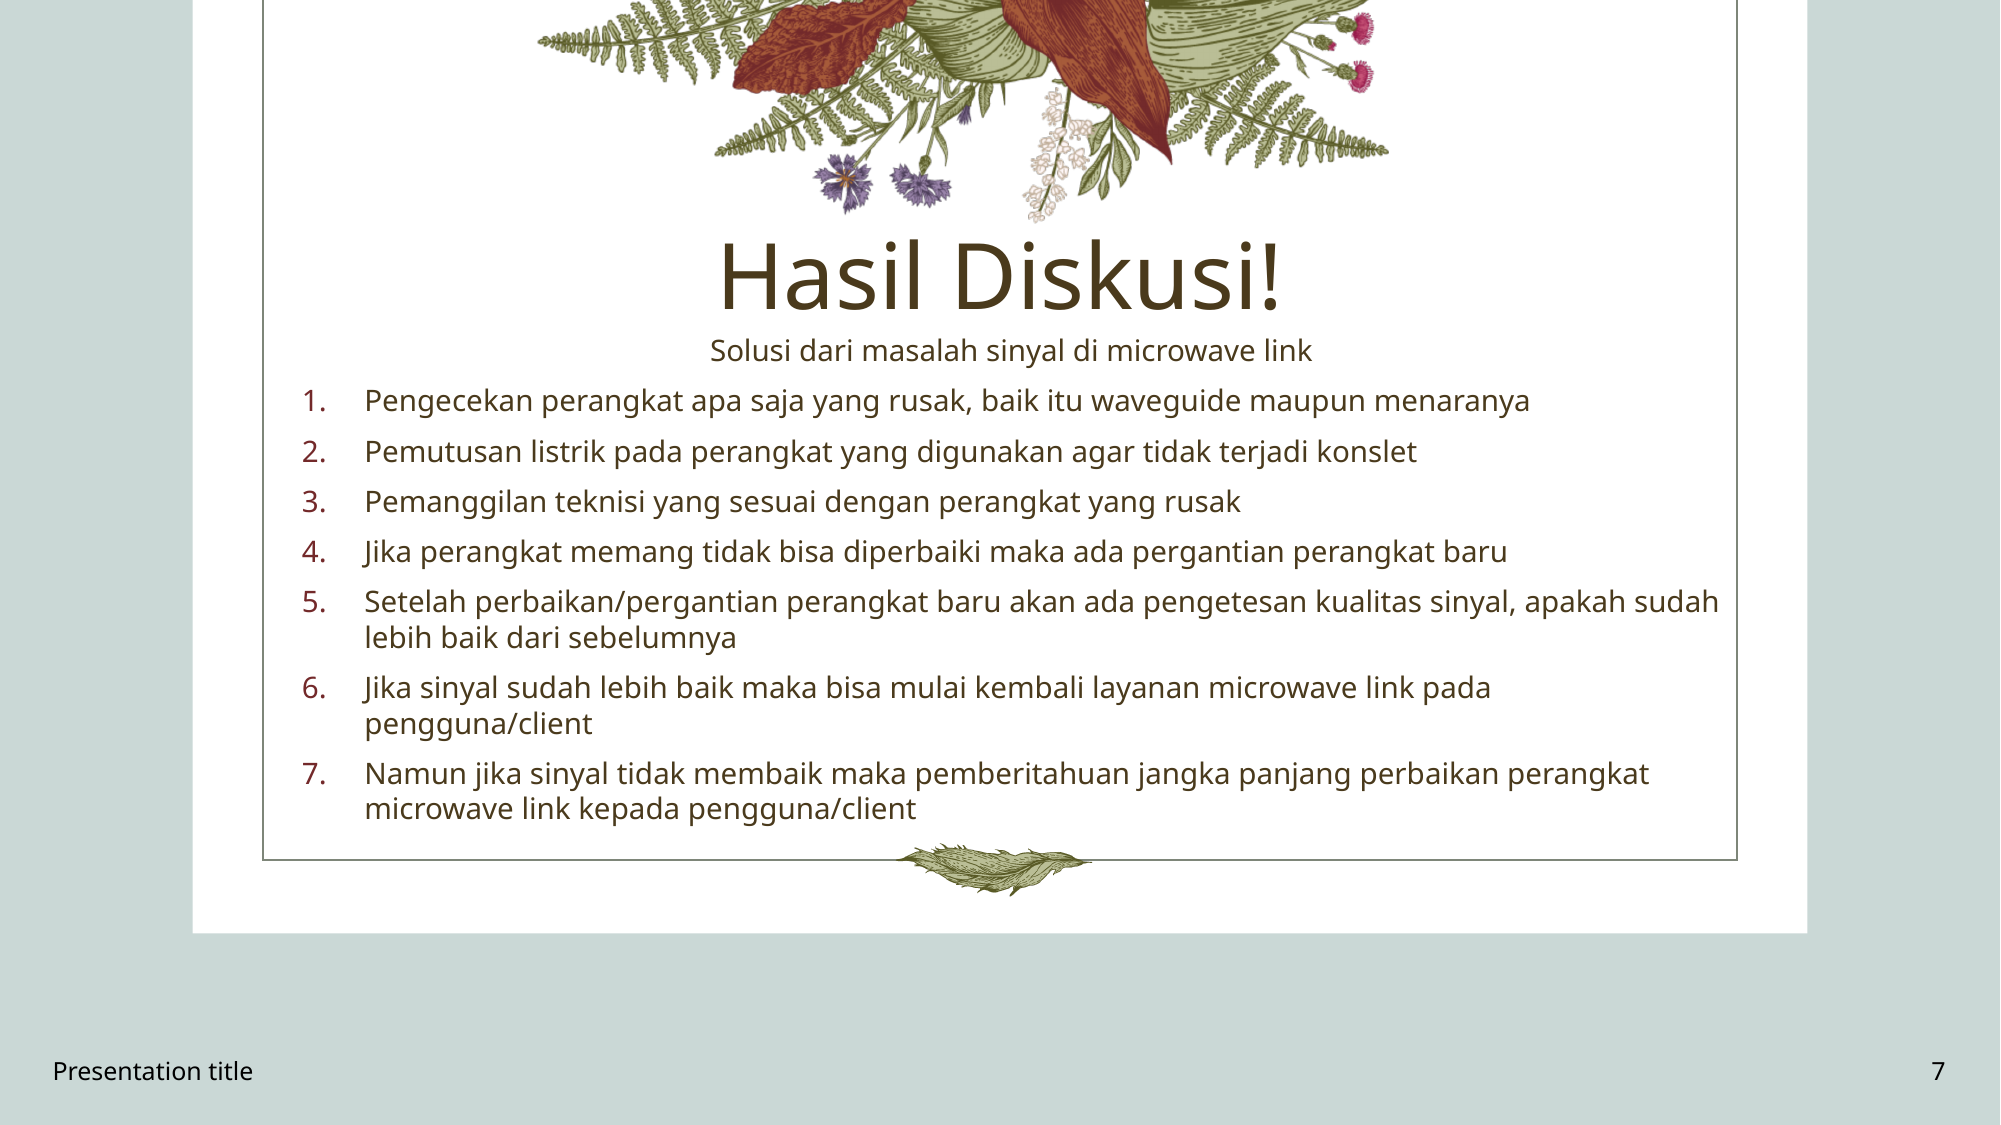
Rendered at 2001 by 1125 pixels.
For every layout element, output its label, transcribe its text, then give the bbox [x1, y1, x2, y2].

list Solusi dari masalah sinyal di microwave link Pengecekan perangkat apa saja yang rusak, baik itu waveguide maupun menaranya Pemutusan listrik pada perangkat yang digunakan agar tidak terjadi konslet Pemanggilan teknisi yang sesuai dengan perangkat yang rusak Jika perangkat memang tidak bisa diperbaiki maka ada pergantian perangkat baru Setelah perbaikan/pergantian perangkat baru akan ada pengetesan kualitas sinyal, apakah sudah lebih baik dari sebelumnya Jika sinyal sudah lebih baik maka bisa mulai kembali layanan microwave link pada pengguna/client Namun jika sinyal tidak membaik maka pemberitahuan jangka panjang perbaikan perangkat microwave link kepada pengguna/client [286, 324, 1736, 836]
footer Presentation title [37, 1042, 713, 1103]
title Hasil Diskusi! [286, 170, 1714, 324]
picture [894, 838, 1093, 897]
picture [535, 0, 1416, 170]
slide_number 7 [1510, 1042, 1961, 1103]
